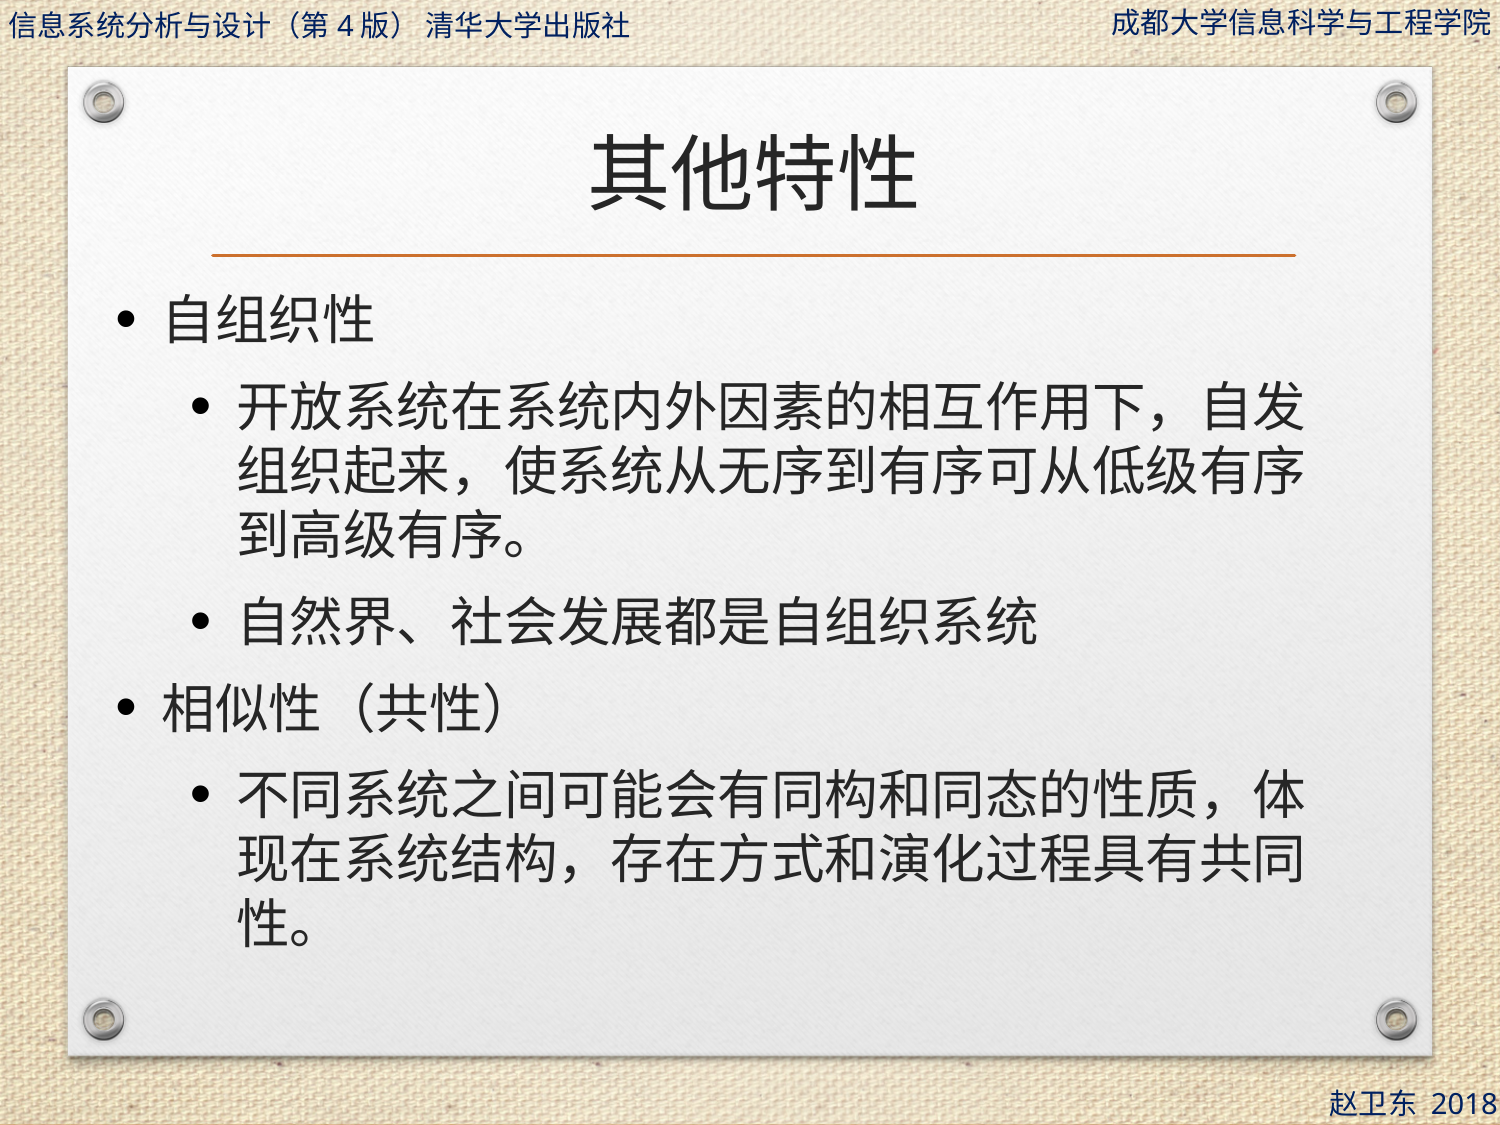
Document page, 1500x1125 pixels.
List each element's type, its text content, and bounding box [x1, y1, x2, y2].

picture [0, 0, 1500, 1125]
title 其他特性 [196, 107, 1312, 237]
list 自组织性 开放系统在系统内外因素的相互作用下，自发组织起来，使系统从无序到有序可从低级有序到高级有序。 自然界、社会发展都是自组织系统 相似性（共性） 不同系统之间可能会有同构和同态的性质，体现在系统结构，存在方式和演化过程具有共同性。 [100, 278, 1365, 965]
